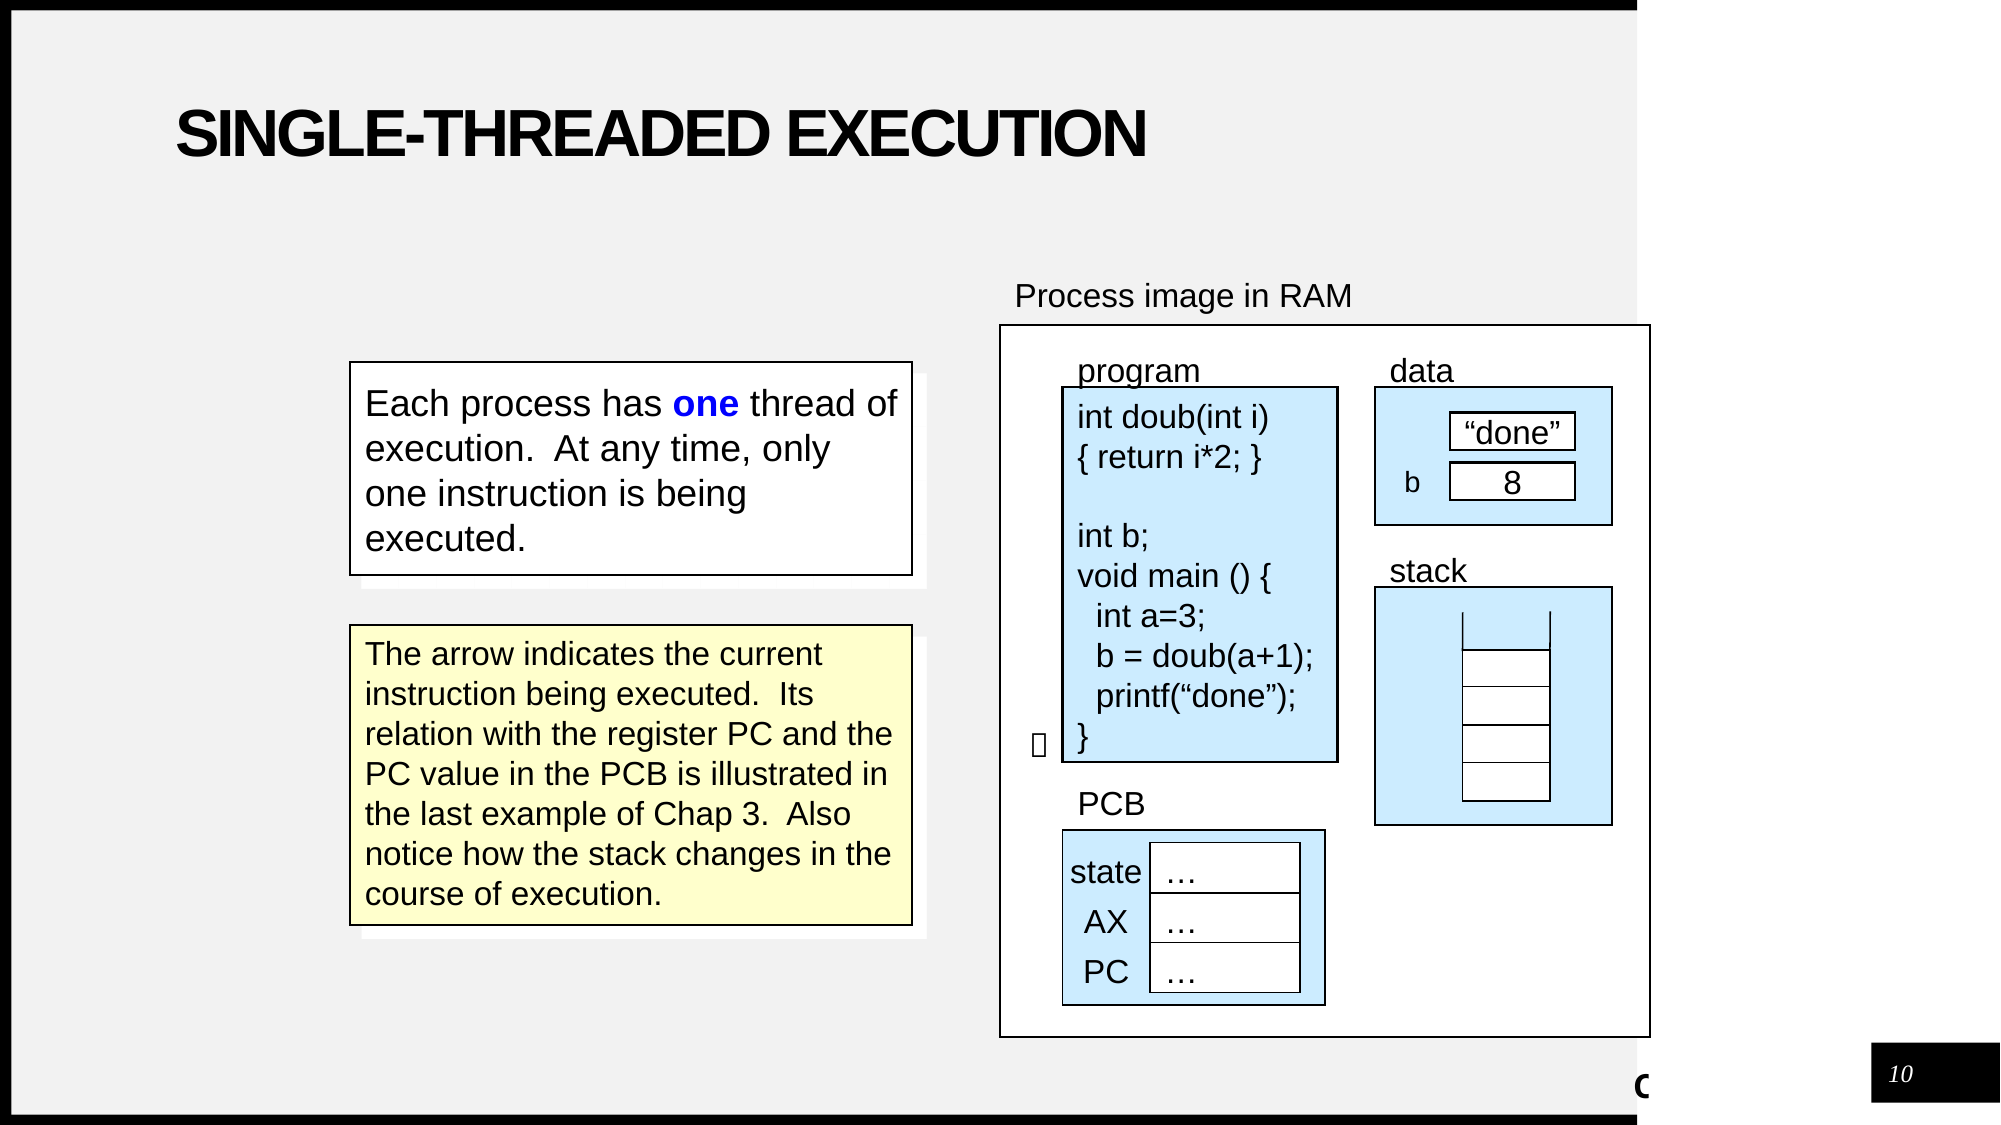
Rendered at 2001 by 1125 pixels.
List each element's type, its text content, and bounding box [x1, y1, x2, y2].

text_box PCB [1062, 774, 1350, 830]
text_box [1374, 387, 1613, 525]
title Single-Threaded Execution [24, 41, 1300, 229]
slide_number 10 [1877, 1050, 1924, 1096]
text_box Process image in RAM [999, 275, 1150, 313]
text_box The arrow indicates the current instruction being executed. Its relation with the register PC and the PC value in the PCB is illustrated in the last example of Chap 3. Also notice how the stack changes in the course of execution. [350, 624, 913, 925]
text_box stack [1374, 549, 1525, 586]
text_box Each process has one thread of execution. At any time, only one instruction is being executed. [350, 362, 913, 575]
text_box  [1025, 725, 1063, 763]
text_box [999, 324, 1650, 1038]
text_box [1062, 830, 1325, 1006]
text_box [1374, 587, 1613, 825]
text_box data [1374, 350, 1525, 386]
text_box program [1062, 350, 1213, 388]
text_box int doub(int i) { return i*2; } int b; void main () { int a=3; b = doub(a+1); printf(“done”); } [1062, 387, 1338, 763]
